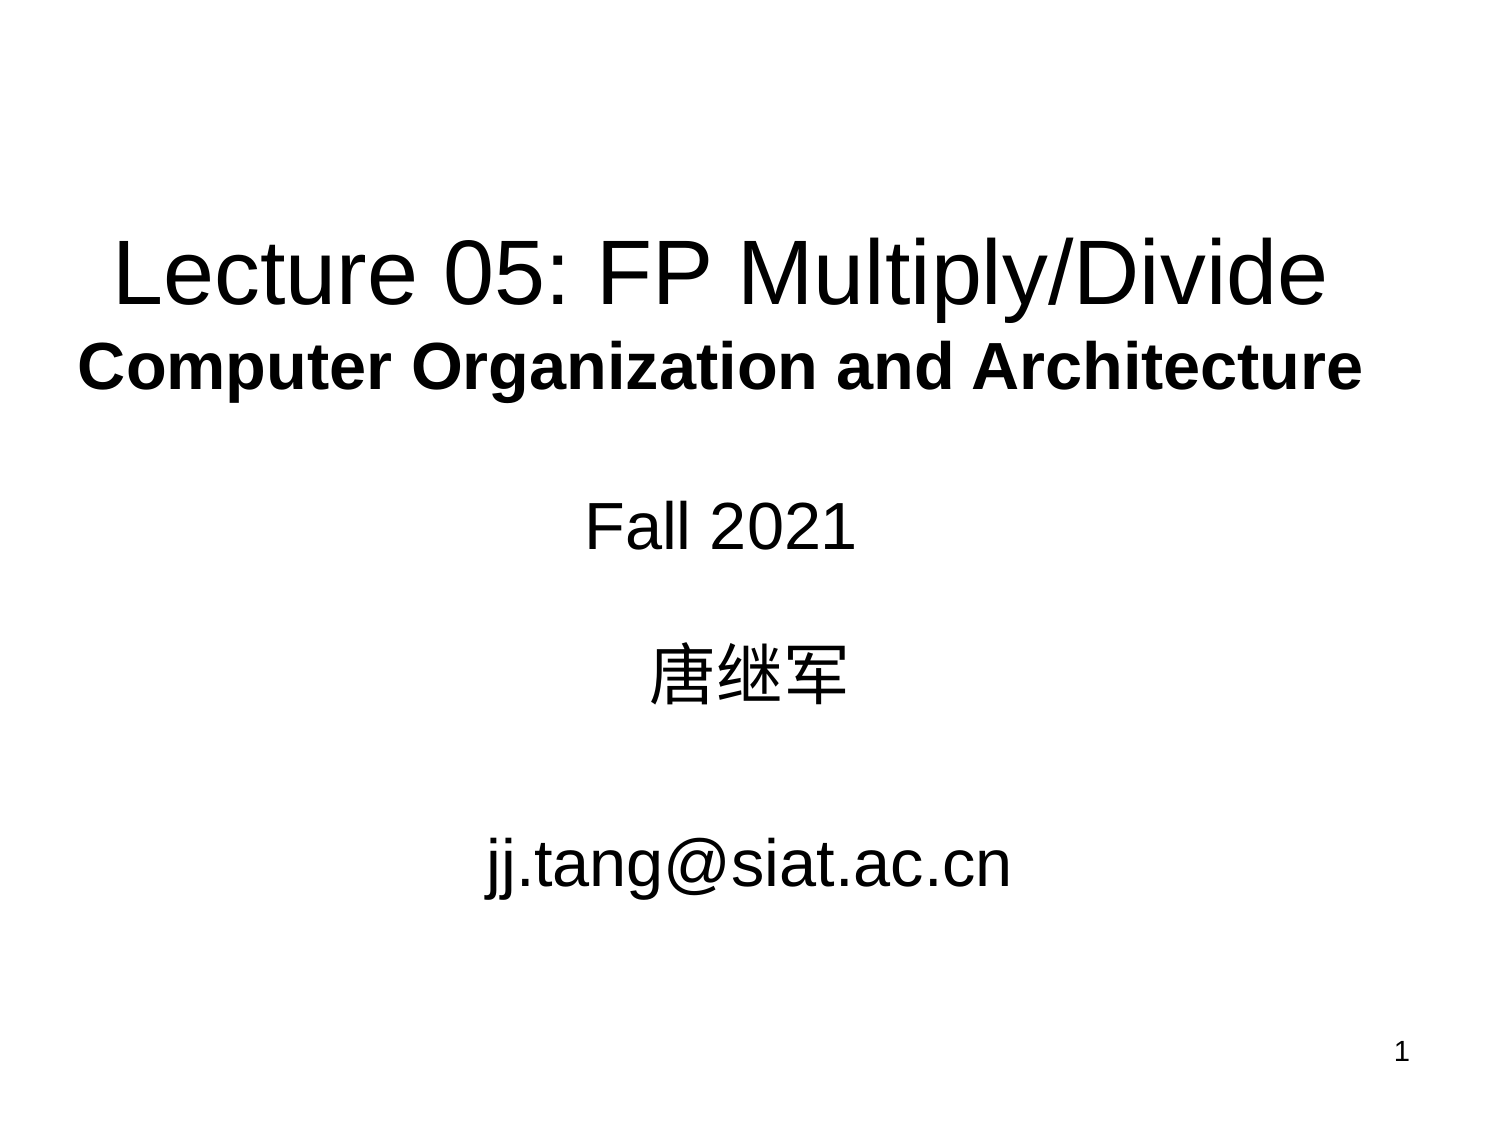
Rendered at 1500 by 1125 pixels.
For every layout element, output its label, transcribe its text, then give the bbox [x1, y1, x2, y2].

title Lecture 05: FP Multiply/Divide Computer Organization and Architecture Fall 2021 [17, 200, 1425, 575]
slide_number 1 [1074, 1024, 1426, 1103]
subtitle 唐继军 jj.tang@siat.ac.cn [225, 624, 1275, 913]
